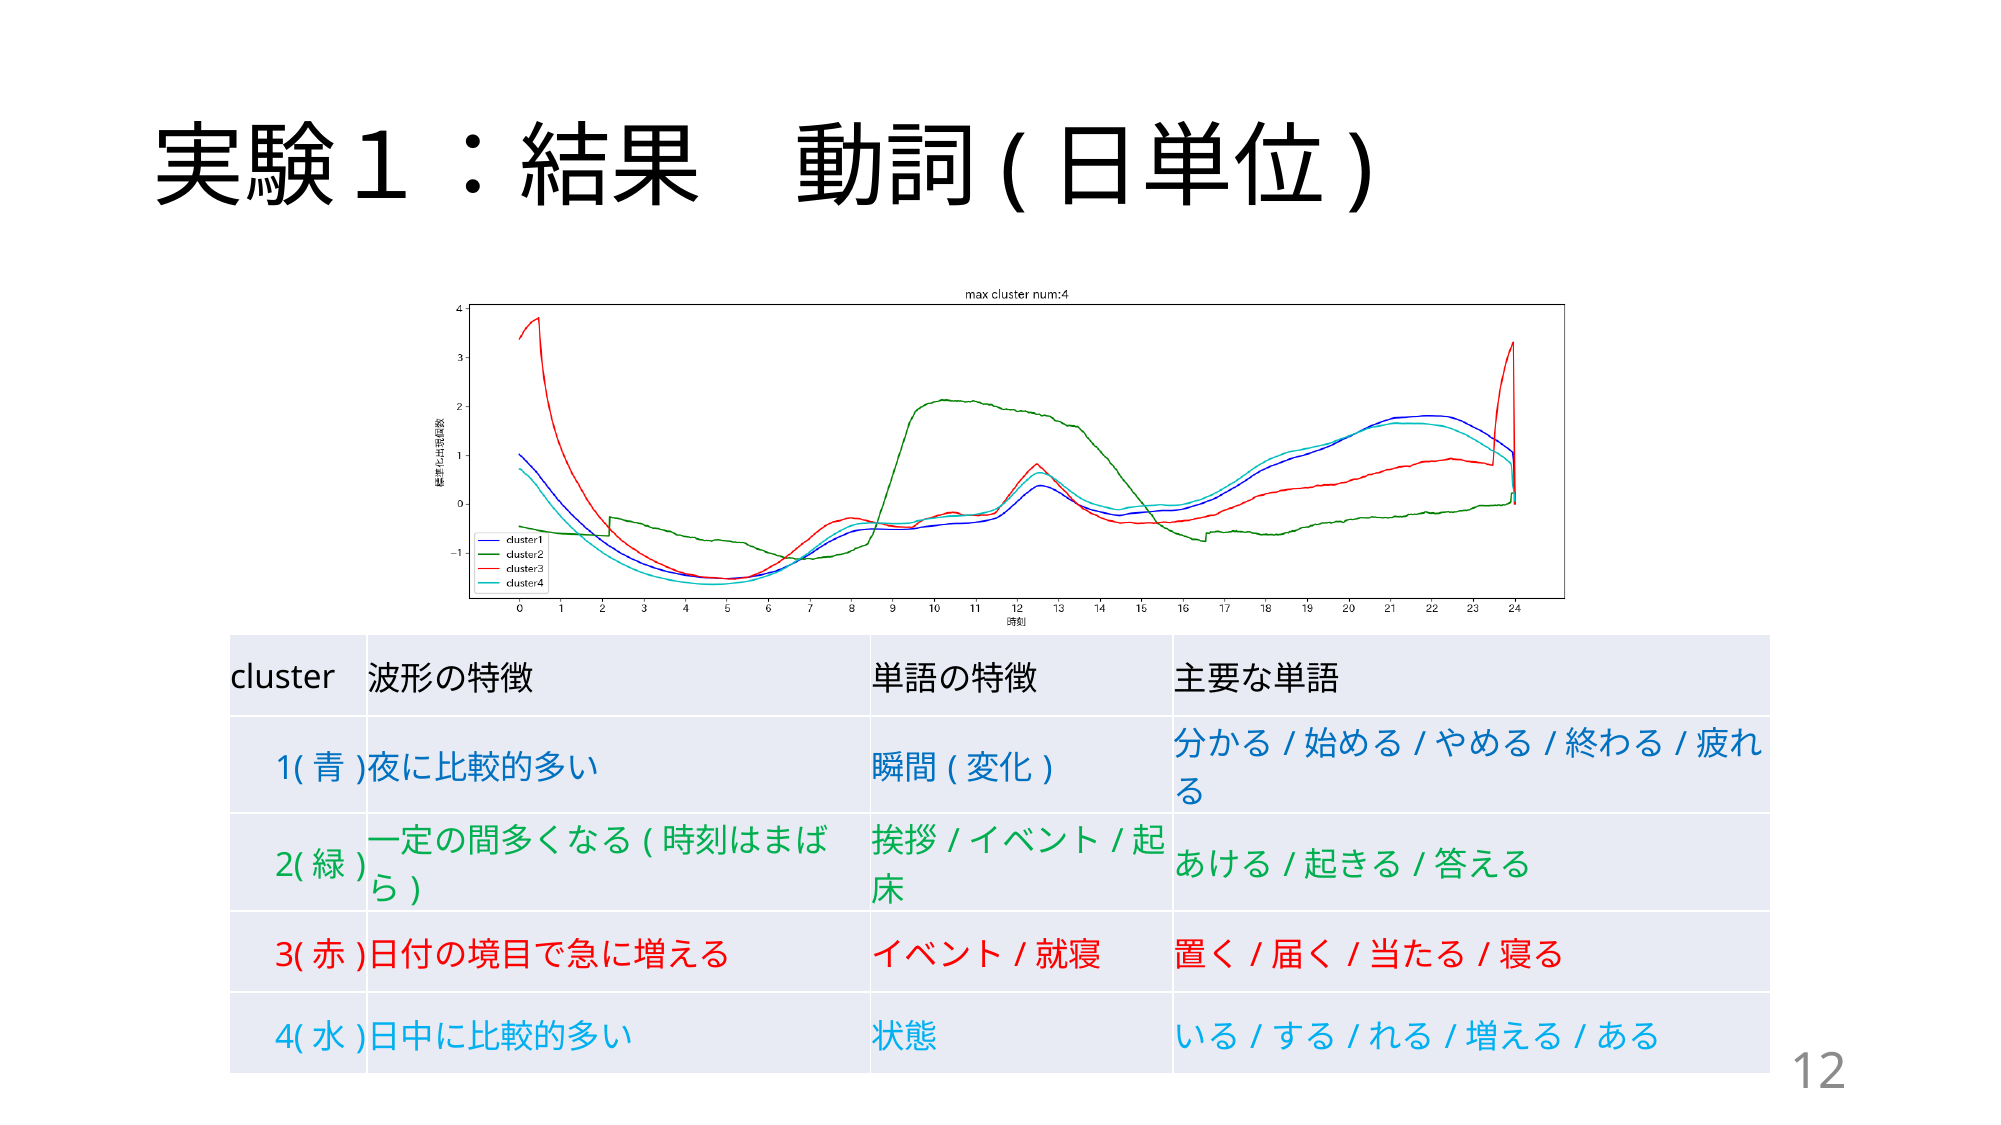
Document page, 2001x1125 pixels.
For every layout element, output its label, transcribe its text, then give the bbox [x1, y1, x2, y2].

table_cell 3(赤) [230, 912, 366, 991]
table_header cluster [230, 635, 366, 715]
table_cell 状態 [871, 993, 1172, 1073]
picture [425, 278, 1575, 638]
table_header 単語の特徴 [871, 638, 1172, 715]
table_cell 2(緑) [230, 814, 366, 910]
table_cell 4(水) [230, 993, 366, 1073]
table_cell 1(青) [230, 717, 366, 812]
table_cell 日付の境目で急に増える [368, 912, 870, 991]
table_cell いる/する/れる/増える/ある [1174, 993, 1770, 1073]
table_cell イベント/就寝 [871, 912, 1172, 991]
table_header 主要な単語 [1174, 635, 1770, 715]
table_header 波形の特徴 [368, 635, 870, 715]
table_cell 夜に比較的多い [368, 717, 870, 812]
table_cell 瞬間(変化) [871, 717, 1172, 812]
table_cell 分かる/始める/やめる/終わる/疲れる [1174, 717, 1770, 812]
table_cell あける/起きる/答える [1174, 814, 1770, 910]
slide_number 12 [1412, 1042, 1863, 1103]
table_cell 日中に比較的多い [368, 993, 870, 1073]
table_cell 一定の間多くなる(時刻はまばら) [368, 814, 870, 910]
table_cell 置く/届く/当たる/寝る [1174, 912, 1770, 991]
table_cell 挨拶/イベント/起床 [871, 814, 1172, 910]
title 実験１：結果 動詞(日単位) [137, 59, 1863, 278]
